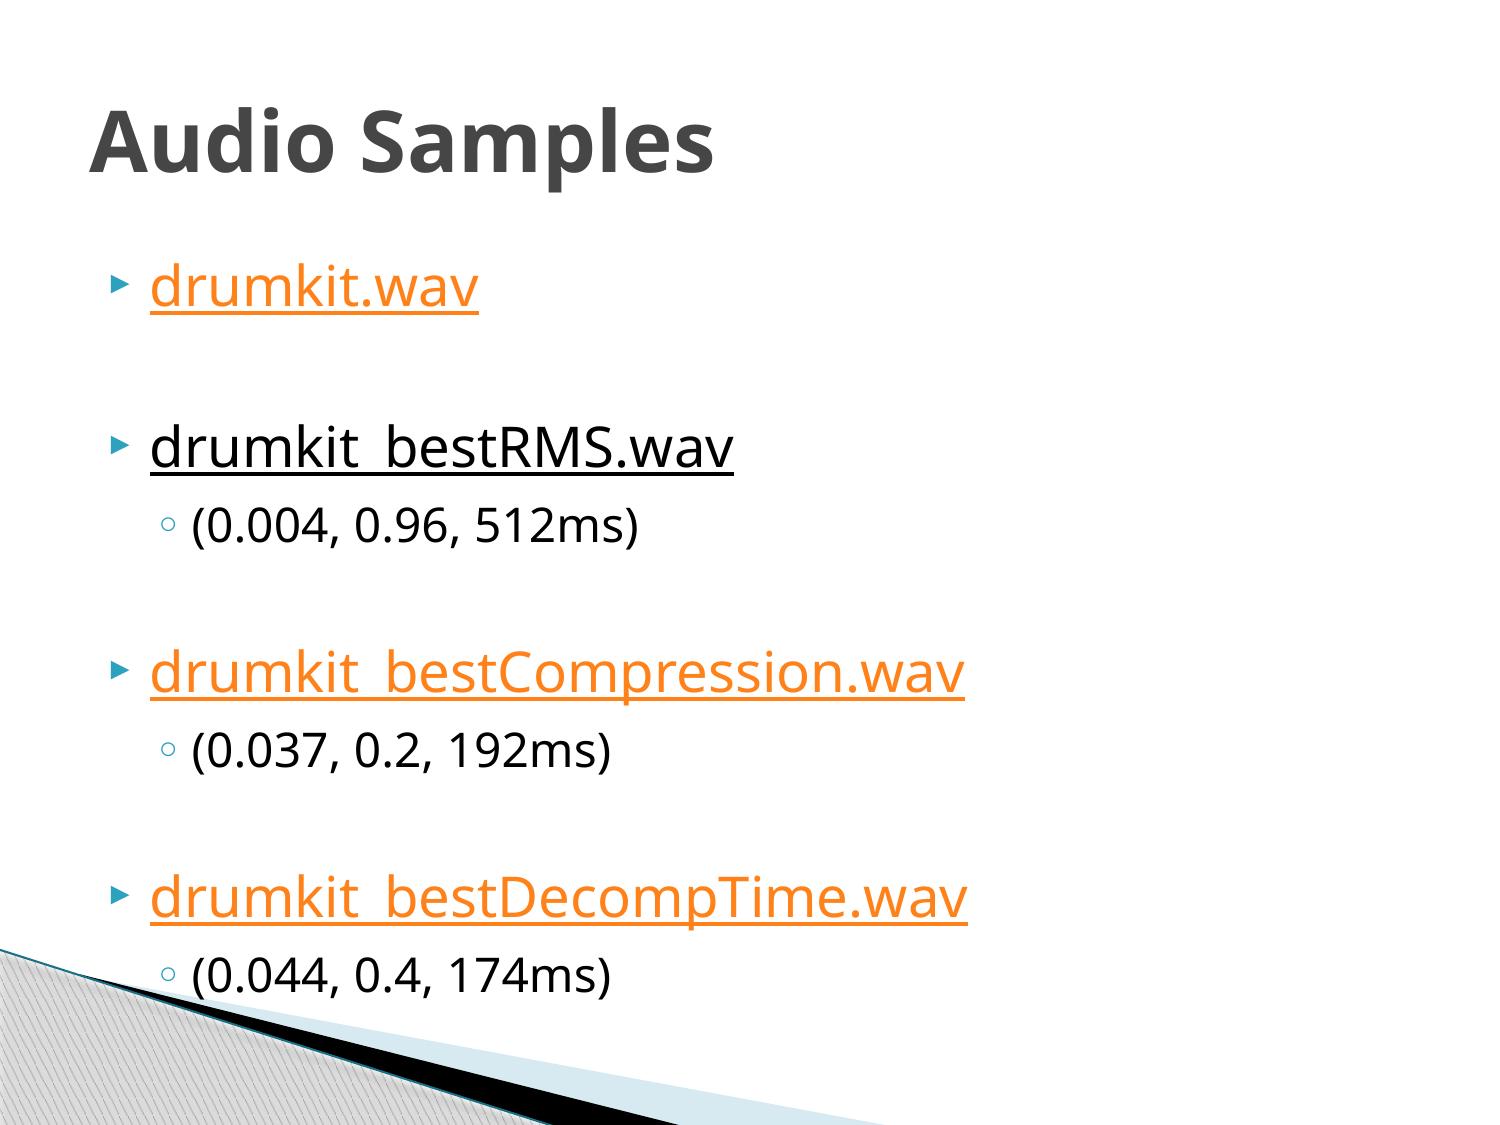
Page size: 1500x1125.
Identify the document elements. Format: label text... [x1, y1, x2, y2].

title Audio Samples [75, 45, 1425, 233]
list drumkit.wav drumkit_bestRMS.wav (0.004, 0.96, 512ms) drumkit_bestCompression.wav (0.037, 0.2, 192ms) drumkit_bestDecompTime.wav (0.044, 0.4, 174ms) [75, 243, 1425, 986]
